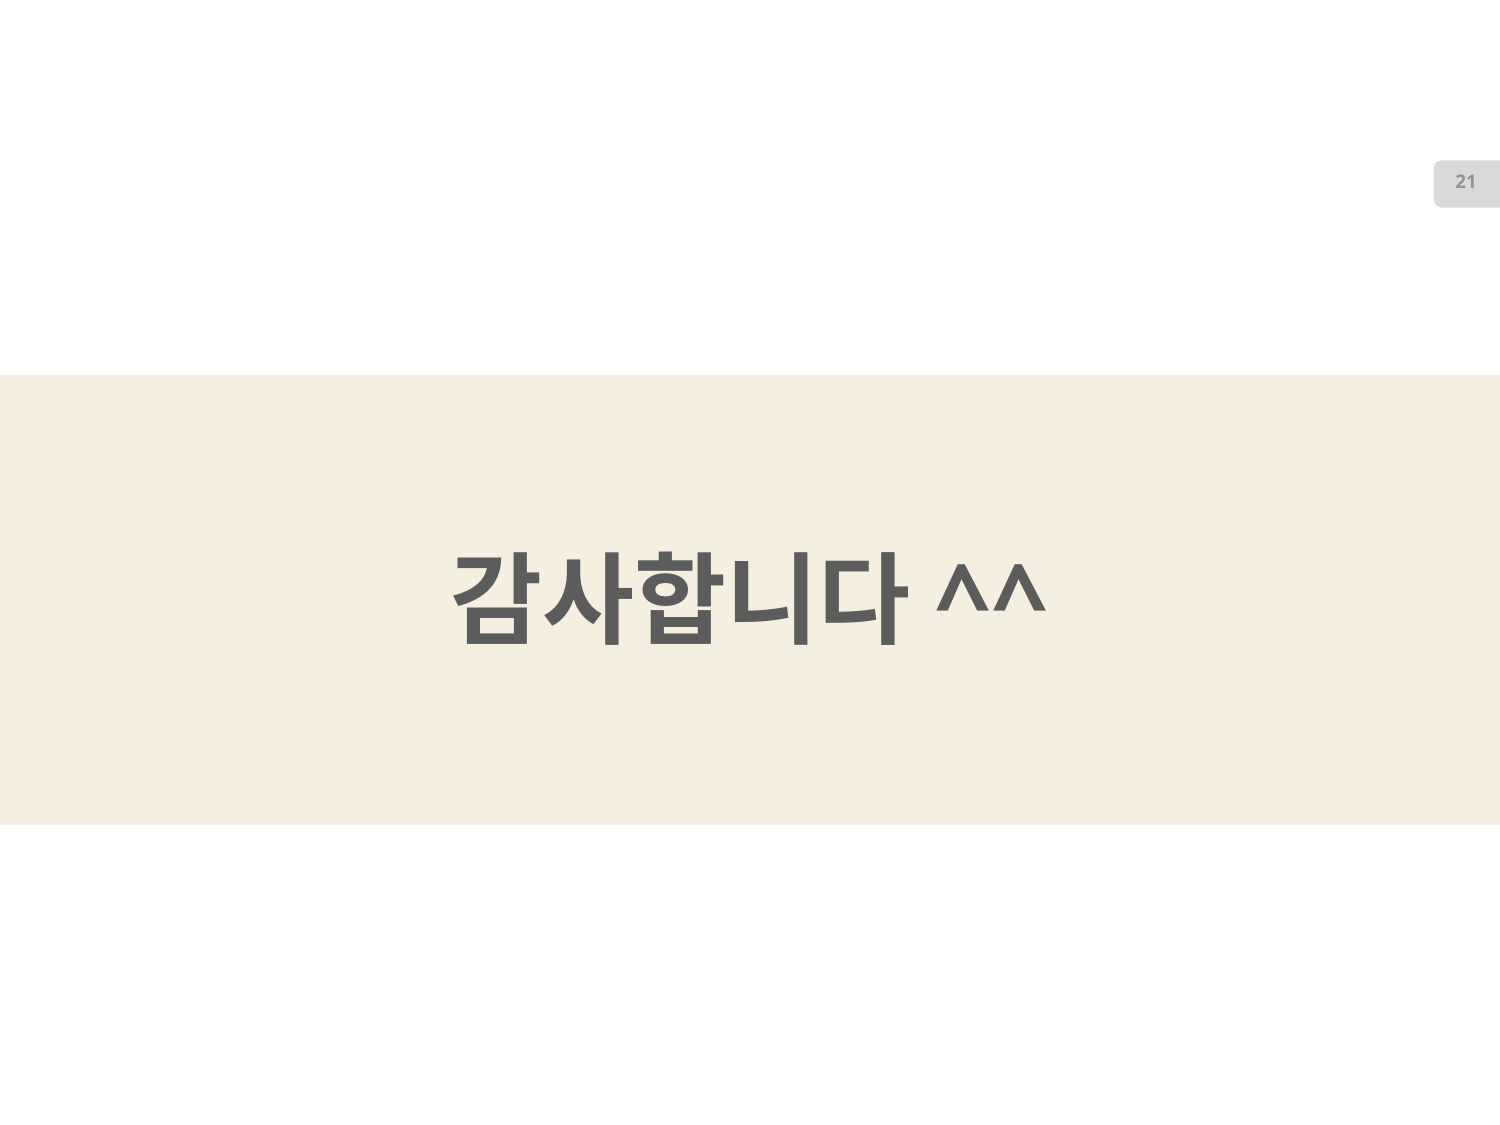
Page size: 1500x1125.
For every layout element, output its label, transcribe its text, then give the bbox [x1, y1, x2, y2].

slide_number 21 [1434, 160, 1498, 206]
title 감사합니다^^ [287, 566, 1213, 625]
text_box [0, 374, 1500, 825]
